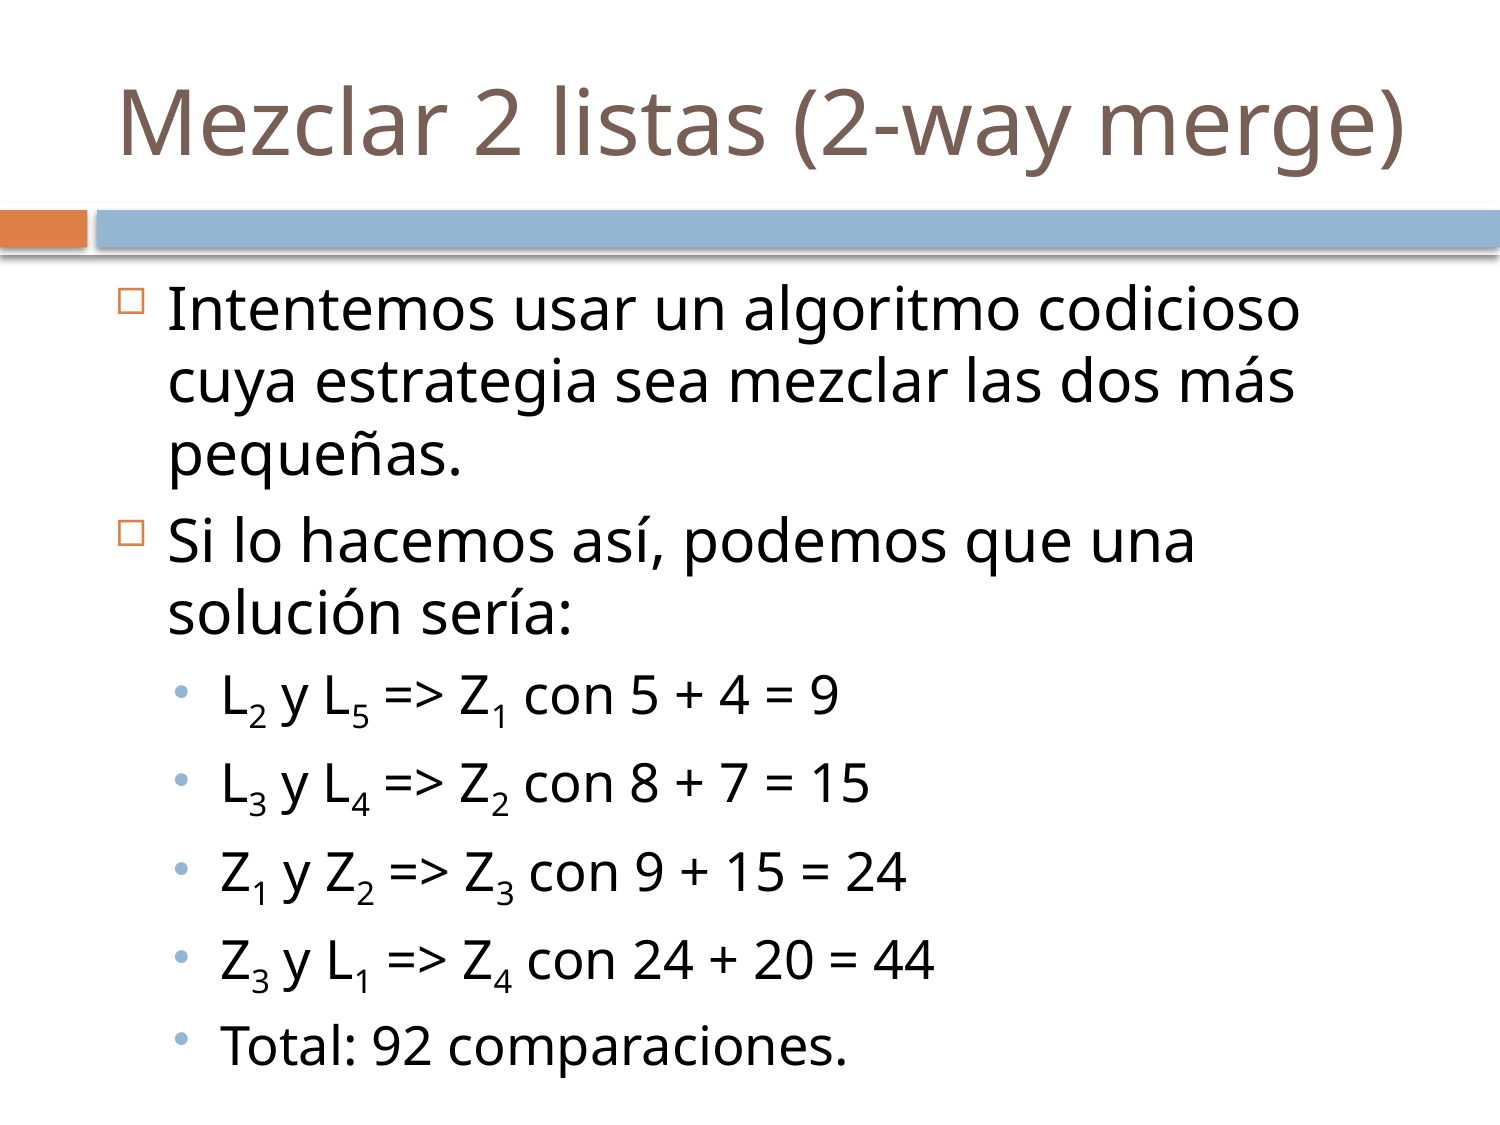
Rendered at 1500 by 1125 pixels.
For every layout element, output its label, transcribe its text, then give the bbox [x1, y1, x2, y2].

list Intentemos usar un algoritmo codicioso cuya estrategia sea mezclar las dos más pequeñas. Si lo hacemos así, podemos que una solución sería: L2 y L5 => Z1 con 5 + 4 = 9 L3 y L4 => Z2 con 8 + 7 = 15 Z1 y Z2 => Z3 con 9 + 15 = 24 Z3 y L1 => Z4 con 24 + 20 = 44 Total: 92 comparaciones. [100, 262, 1438, 1000]
title Mezclar 2 listas (2-way merge) [100, 37, 1438, 200]
